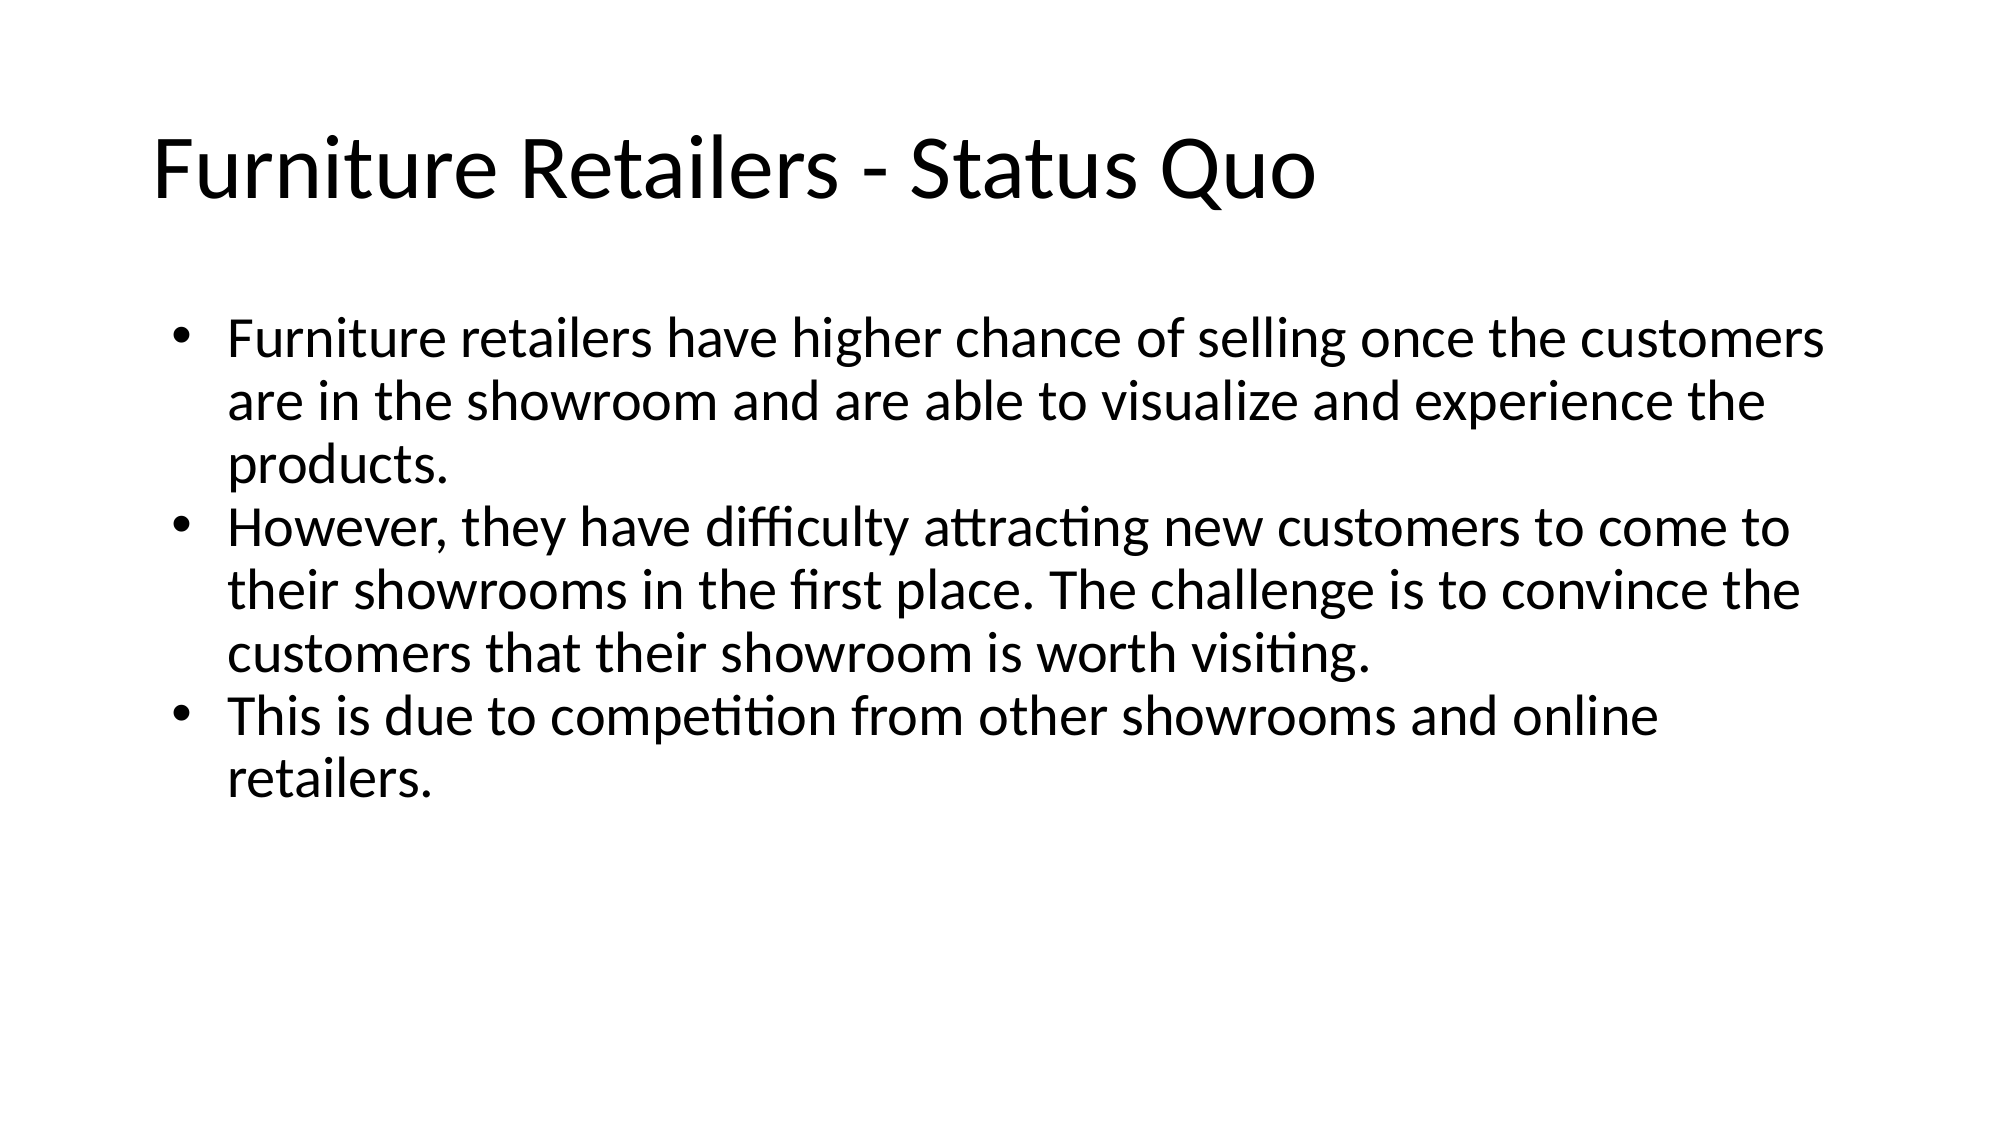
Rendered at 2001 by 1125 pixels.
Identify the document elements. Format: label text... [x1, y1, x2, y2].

list Furniture retailers have higher chance of selling once the customers are in the showroom and are able to visualize and experience the products. However, they have difficulty attracting new customers to come to their showrooms in the first place. The challenge is to convince the customers that their showroom is worth visiting. This is due to competition from other showrooms and online retailers. [137, 299, 1863, 1014]
title Furniture Retailers - Status Quo [137, 59, 1863, 278]
